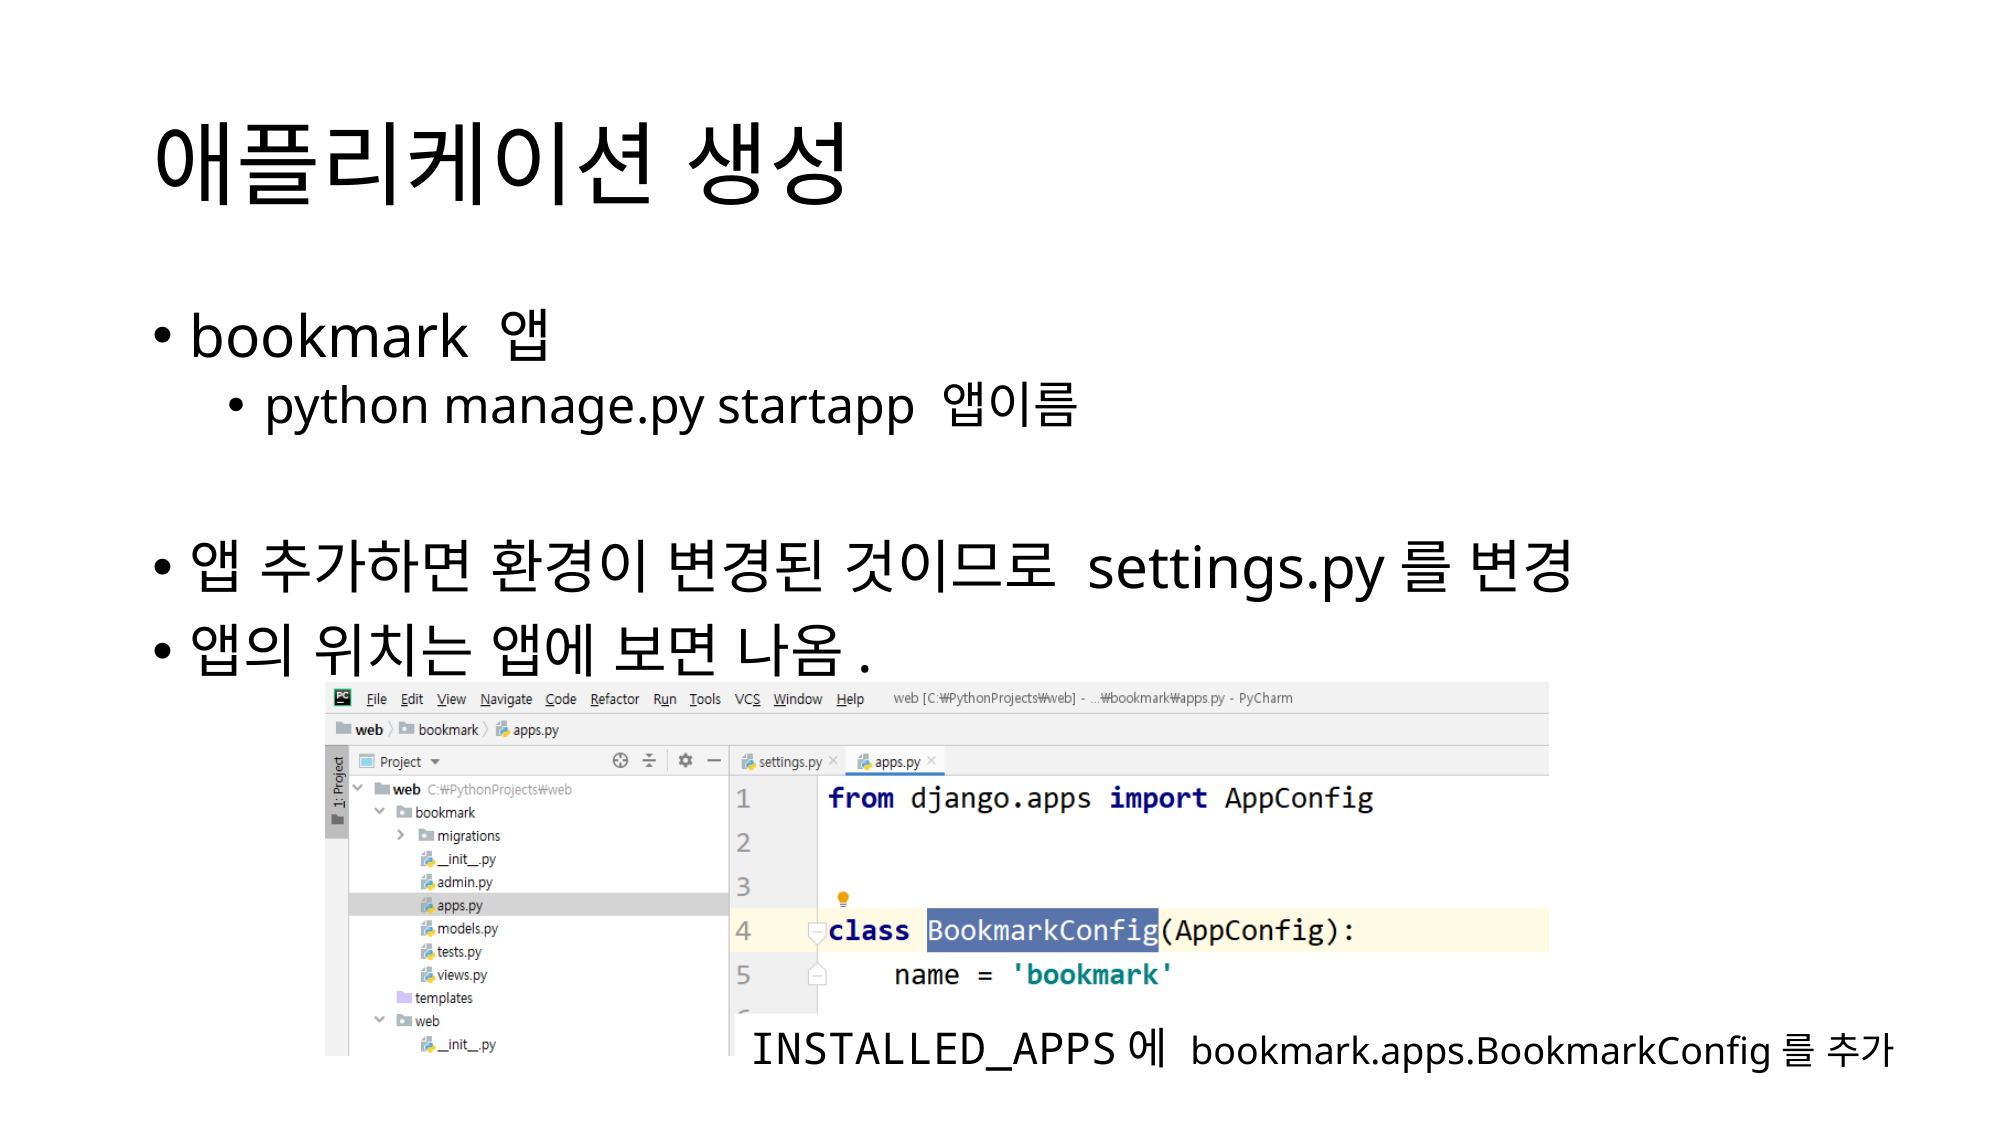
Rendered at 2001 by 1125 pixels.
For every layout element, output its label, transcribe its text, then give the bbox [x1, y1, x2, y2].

list bookmark 앱 python manage.py startapp 앱이름 앱 추가하면 환경이 변경된 것이므로 settings.py를 변경 앱의 위치는 앱에 보면 나옴. [137, 299, 1863, 1014]
text_box INSTALLED_APPS에 bookmark.apps.BookmarkConfig를 추가 [734, 1013, 1911, 1081]
title 애플리케이션 생성 [137, 59, 1863, 278]
picture [325, 682, 1549, 1056]
